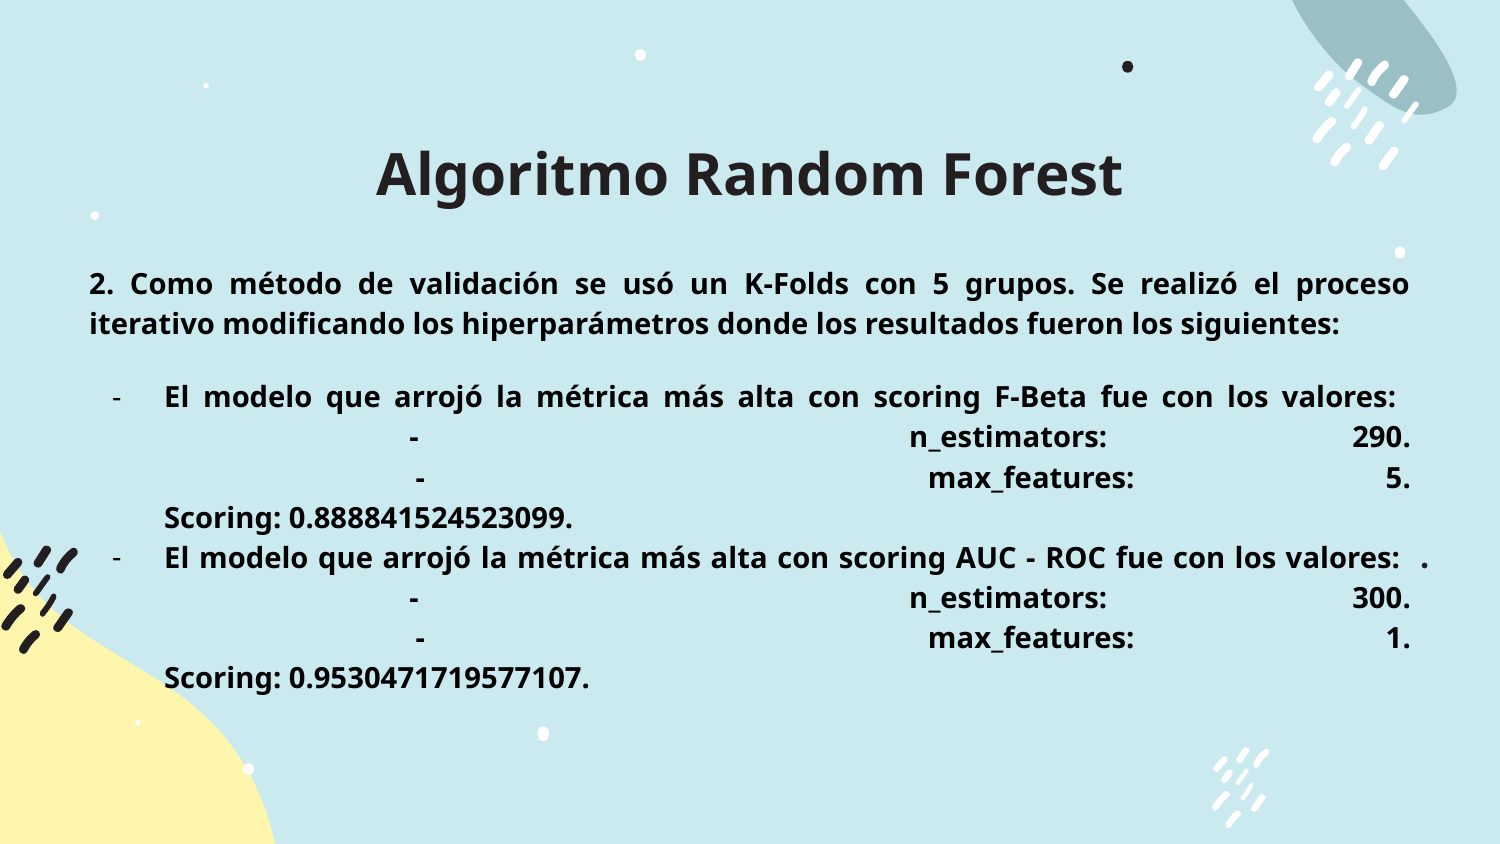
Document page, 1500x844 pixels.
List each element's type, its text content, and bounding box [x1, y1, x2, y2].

subtitle Algoritmo Random Forest [271, 93, 1229, 222]
text_box 2. Como método de validación se usó un K-Folds con 5 grupos. Se realizó el proceso iterativo modificando los hiperparámetros donde los resultados fueron los siguientes: El modelo que arrojó la métrica más alta con scoring F-Beta fue con los valores: - n_estimators: 290. - max_features: 5. Scoring: 0.888841524523099. El modelo que arrojó la métrica más alta con scoring AUC - ROC fue con los valores: - n_estimators: 300. - max_features: 1. Scoring: 0.9530471719577107. [74, 244, 1426, 710]
